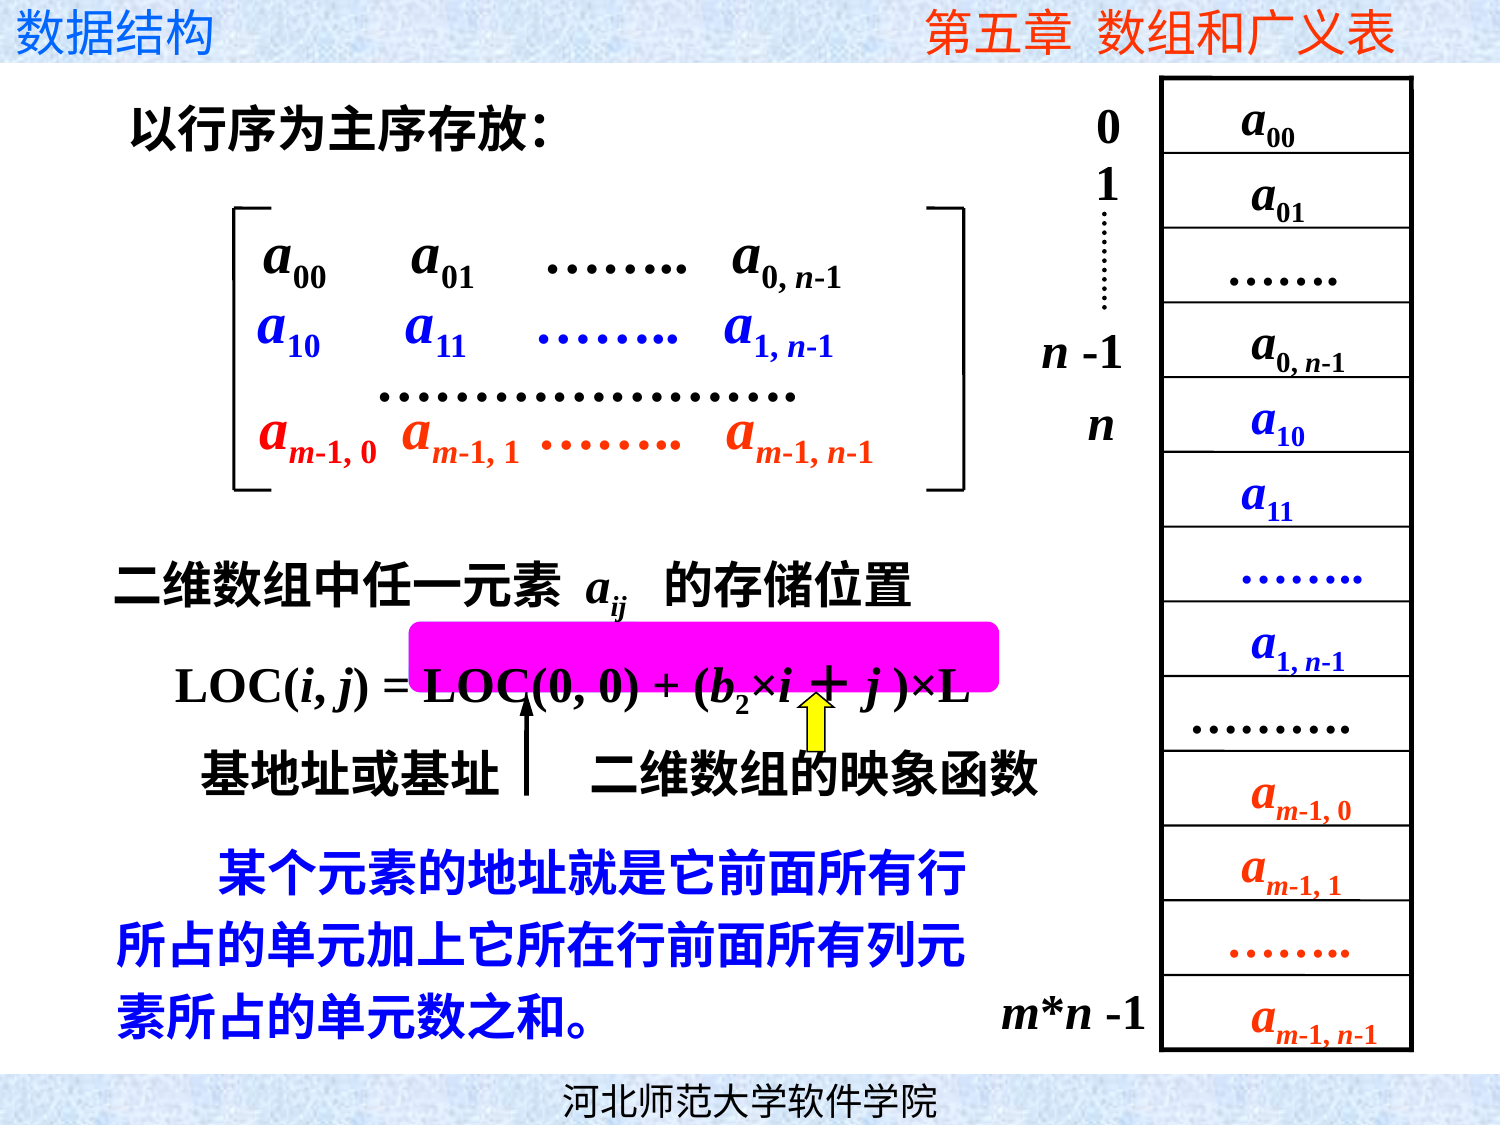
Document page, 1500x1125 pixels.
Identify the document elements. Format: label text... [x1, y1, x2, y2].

picture [0, 1074, 1500, 1125]
text_box [798, 692, 834, 752]
text_box 二维数组的映象函数 [574, 735, 980, 811]
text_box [985, 77, 1412, 1050]
text_box 某个元素的地址就是它前面所有行 所占的单元加上它所在行前面所有列元 素所占的单元数之和。 [101, 822, 981, 1054]
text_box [96, 207, 1059, 491]
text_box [183, 692, 529, 811]
text_box 以行序为主序存放： [113, 90, 669, 165]
picture [0, 0, 1500, 63]
text_box 二维数组中任一元素 aij 的存储位置 LOC(i, j) = LOC(0, 0) + (b2×i＋j )×L [97, 515, 980, 728]
